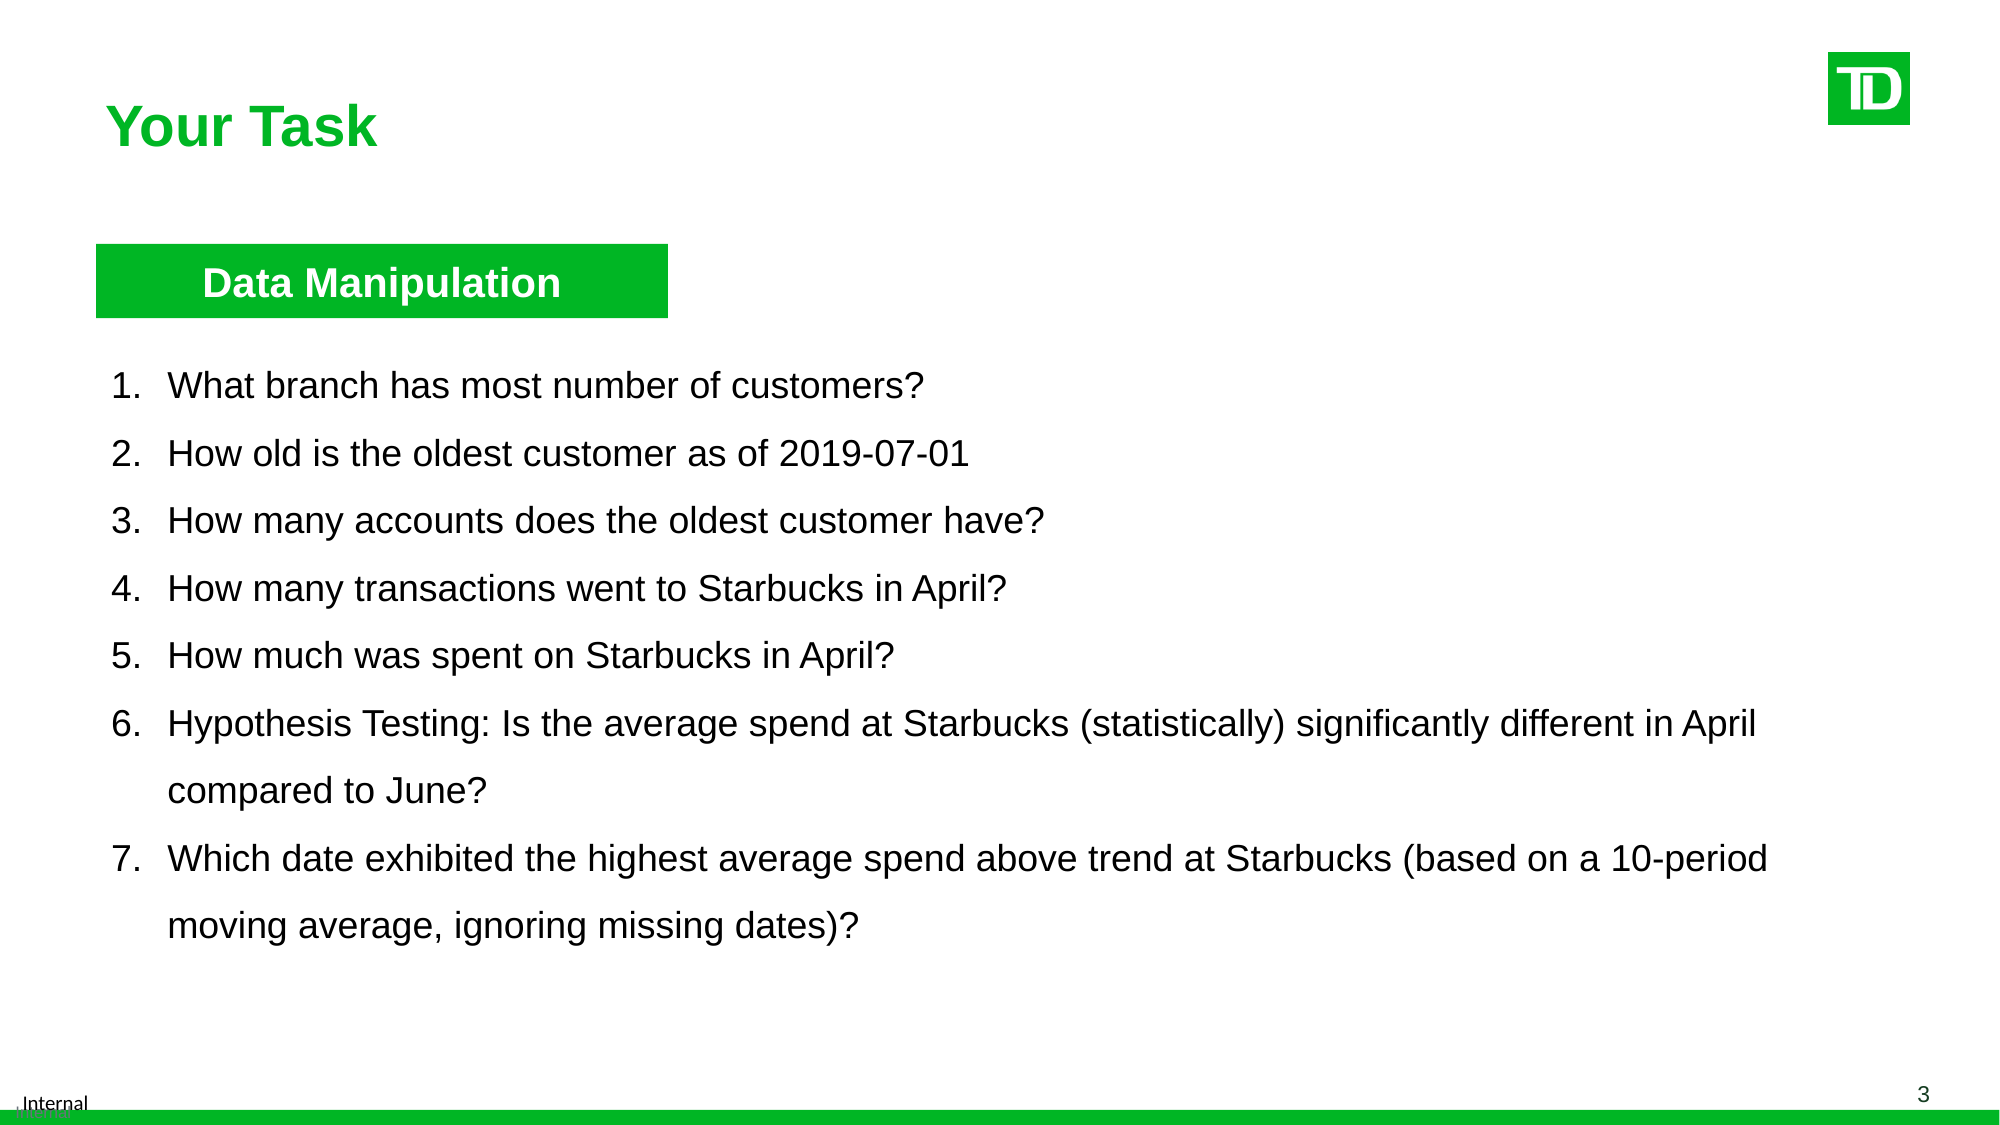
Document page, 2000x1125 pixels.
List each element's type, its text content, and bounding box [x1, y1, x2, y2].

text_box Data Manipulation [95, 243, 669, 319]
picture [1828, 52, 1910, 125]
text_box What branch has most number of customers? How old is the oldest customer as of 2019-07-01 How many accounts does the oldest customer have? How many transactions went to Starbucks in April? How much was spent on Starbucks in April? Hypothesis Testing: Is the average spend at Starbucks (statistically) significantly different in April compared to June? Which date exhibited the highest average spend above trend at Starbucks (based on a 10-period moving average, ignoring missing dates)? [96, 331, 1859, 954]
slide_number 3 [1793, 1078, 1945, 1109]
title Your Task [90, 62, 1741, 196]
